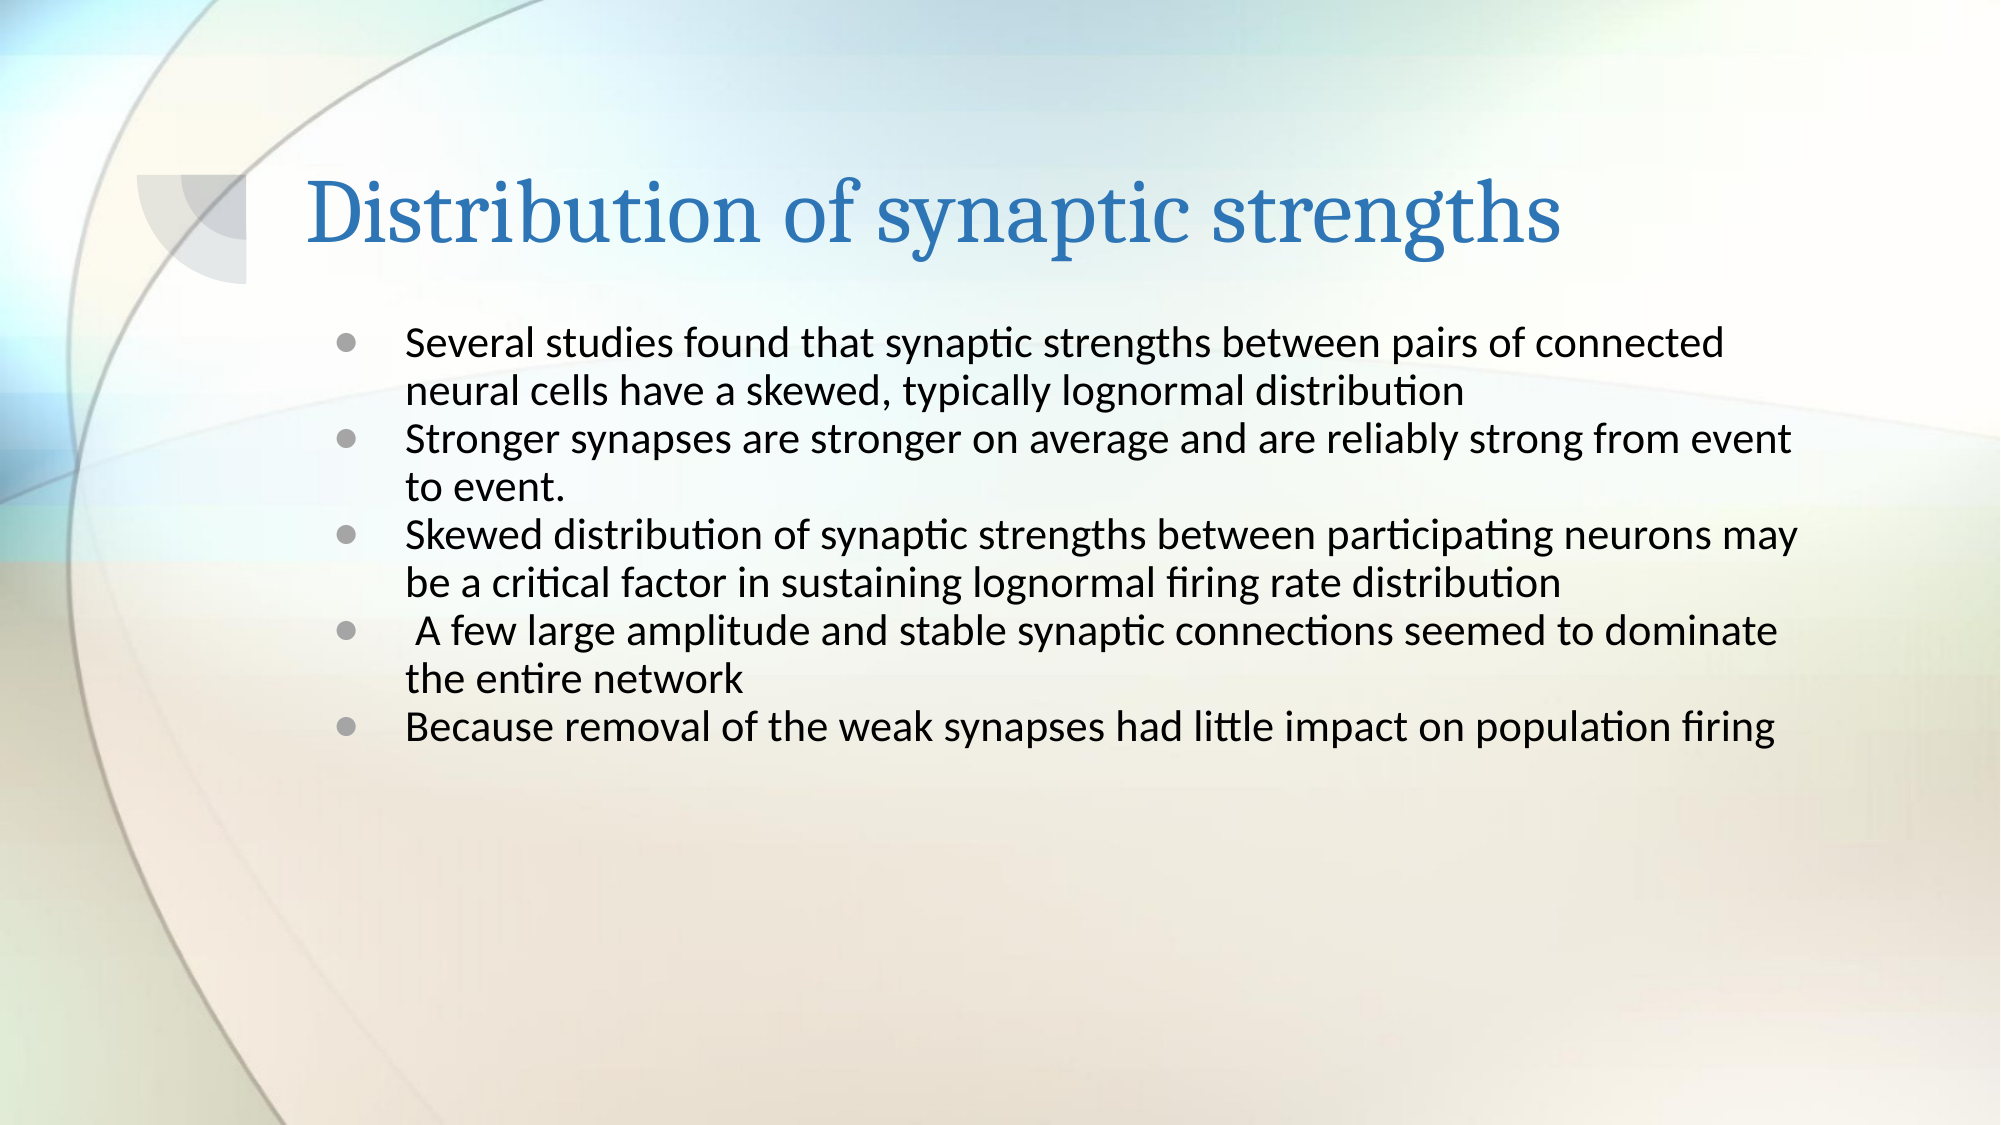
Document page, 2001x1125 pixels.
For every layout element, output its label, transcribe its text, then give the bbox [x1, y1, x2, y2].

list Several studies found that synaptic strengths between pairs of connected neural cells have a skewed, typically lognormal distribution Stronger synapses are stronger on average and are reliably strong from event to event. Skewed distribution of synaptic strengths between participating neurons may be a critical factor in sustaining lognormal firing rate distribution A few large amplitude and stable synaptic connections seemed to dominate the entire network Because removal of the weak synapses had little impact on population firing [285, 299, 1823, 992]
picture [0, 0, 2001, 1125]
title Distribution of synaptic strengths [285, 130, 1823, 259]
